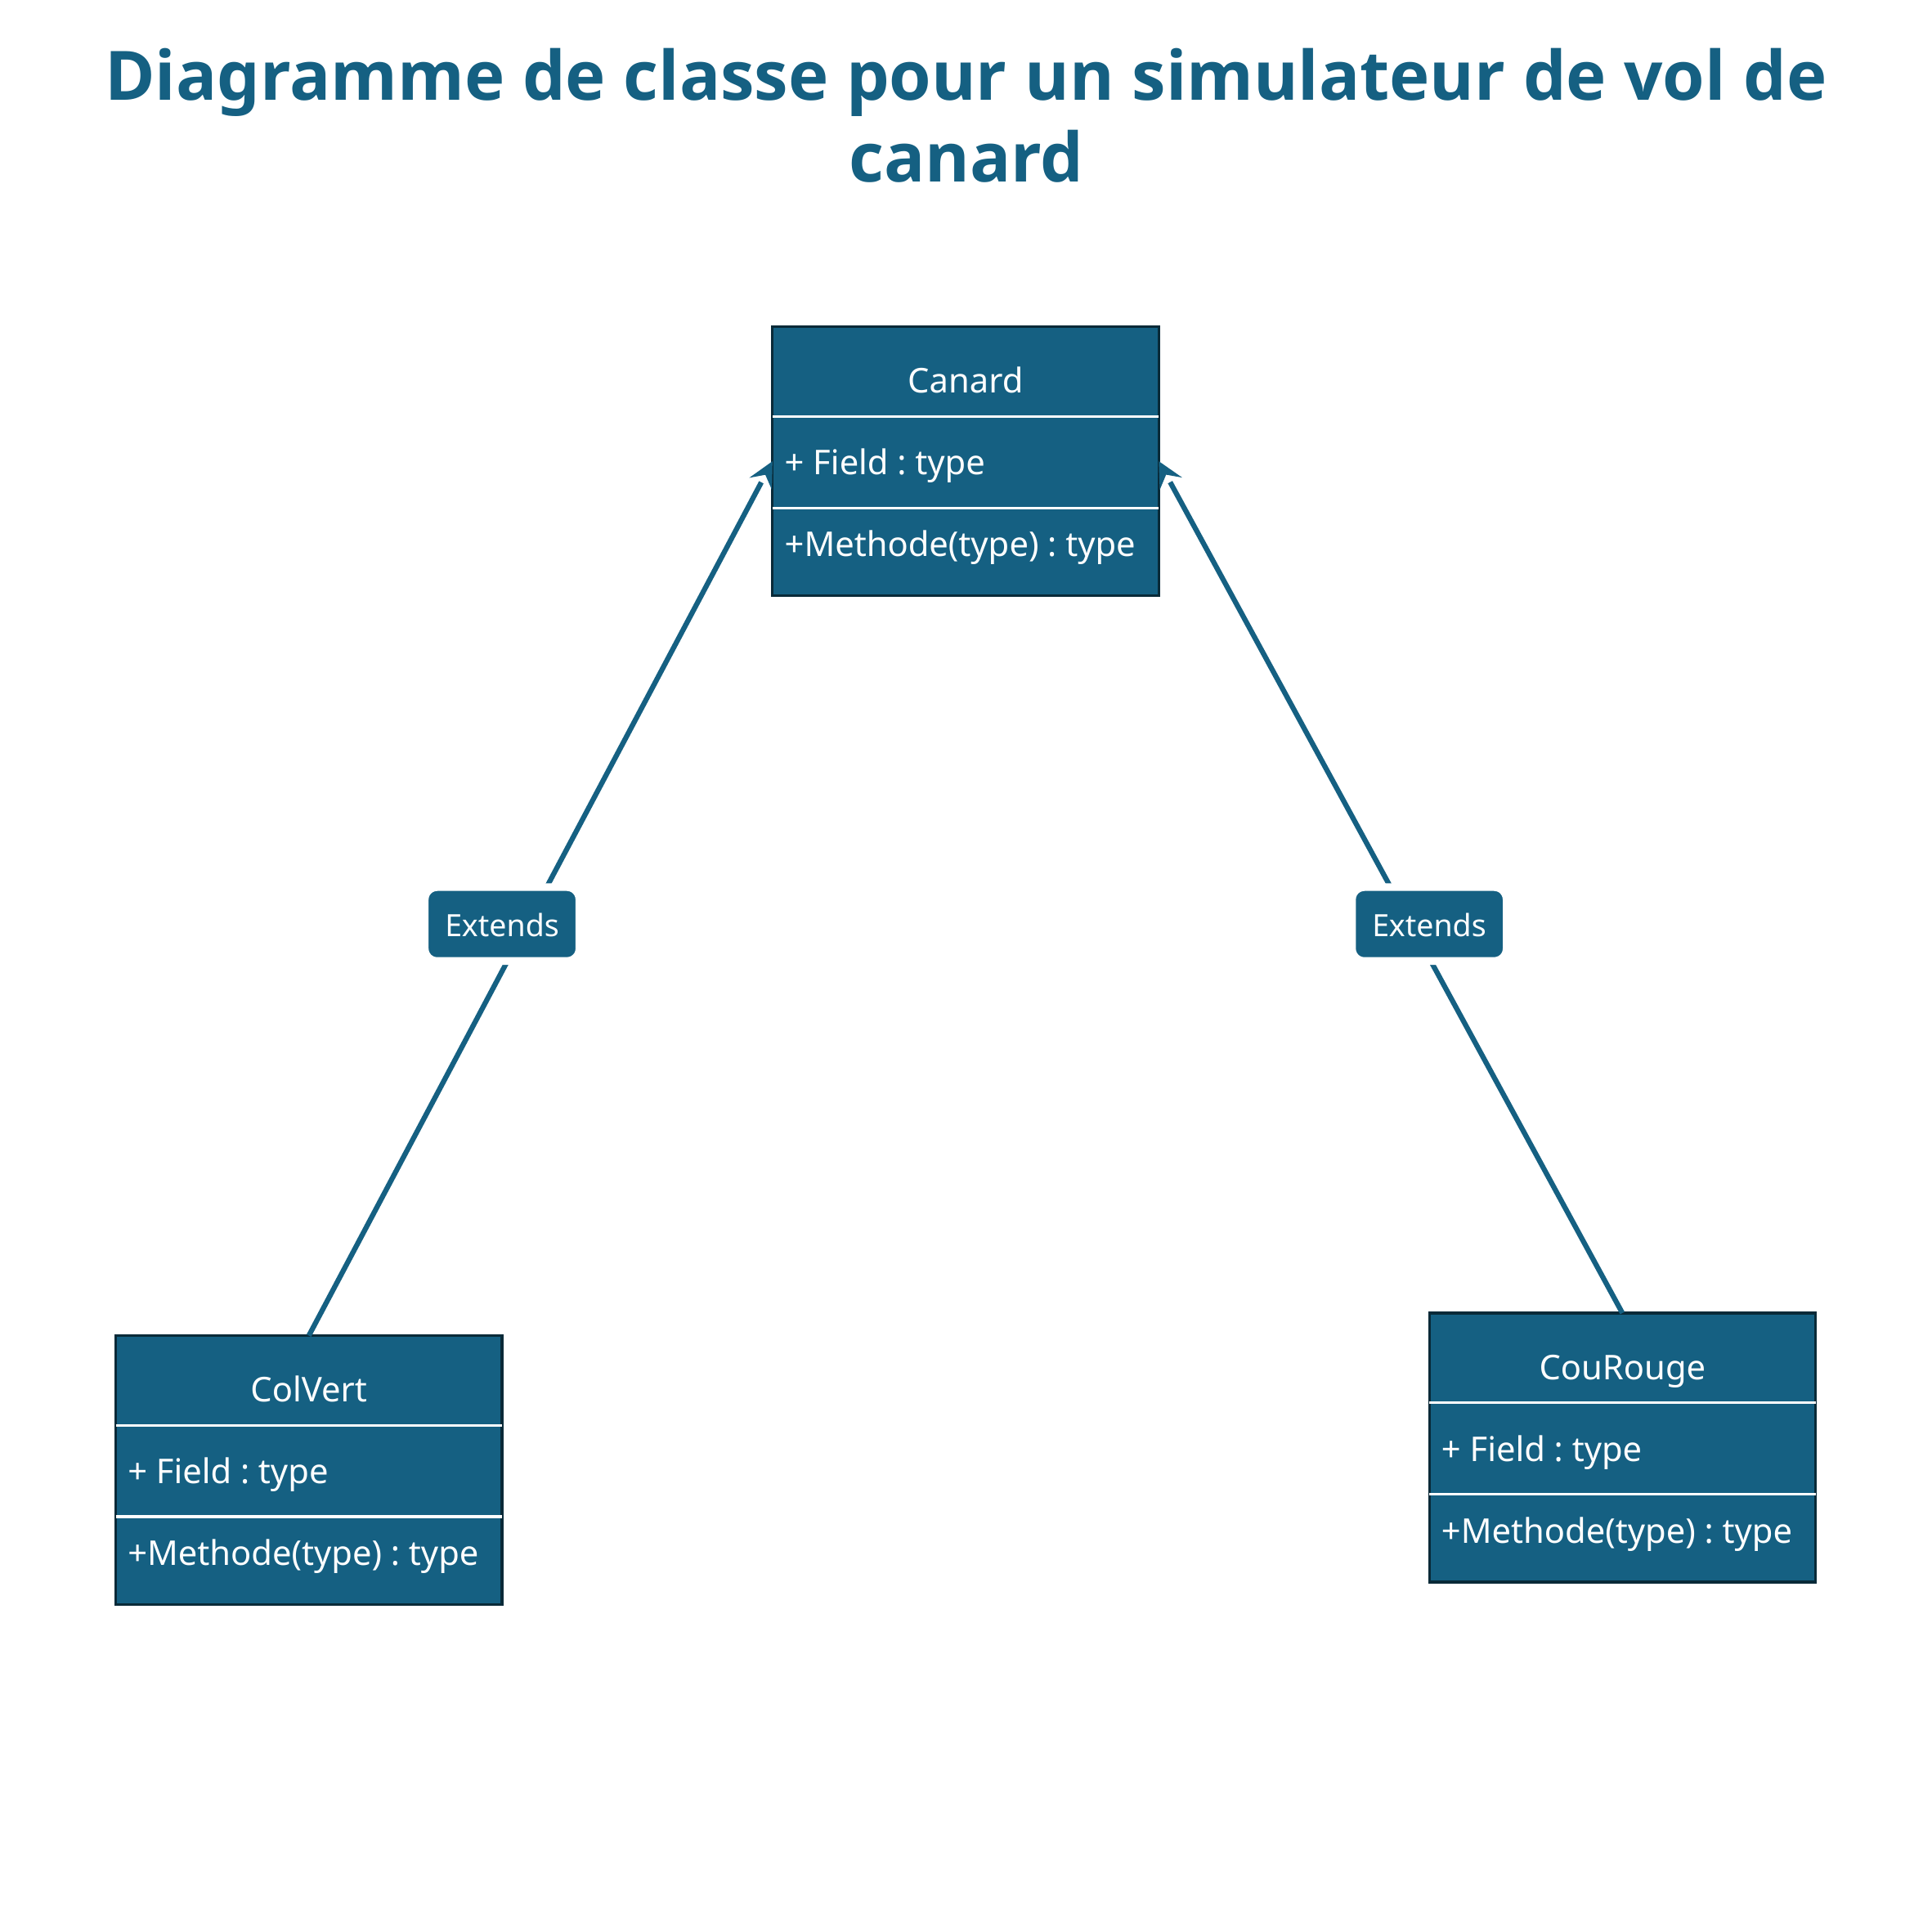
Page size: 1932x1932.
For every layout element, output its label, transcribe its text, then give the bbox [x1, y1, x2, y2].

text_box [115, 326, 1817, 1606]
text_box Diagramme de classe pour un simulateur de vol de canard [34, 25, 1900, 202]
